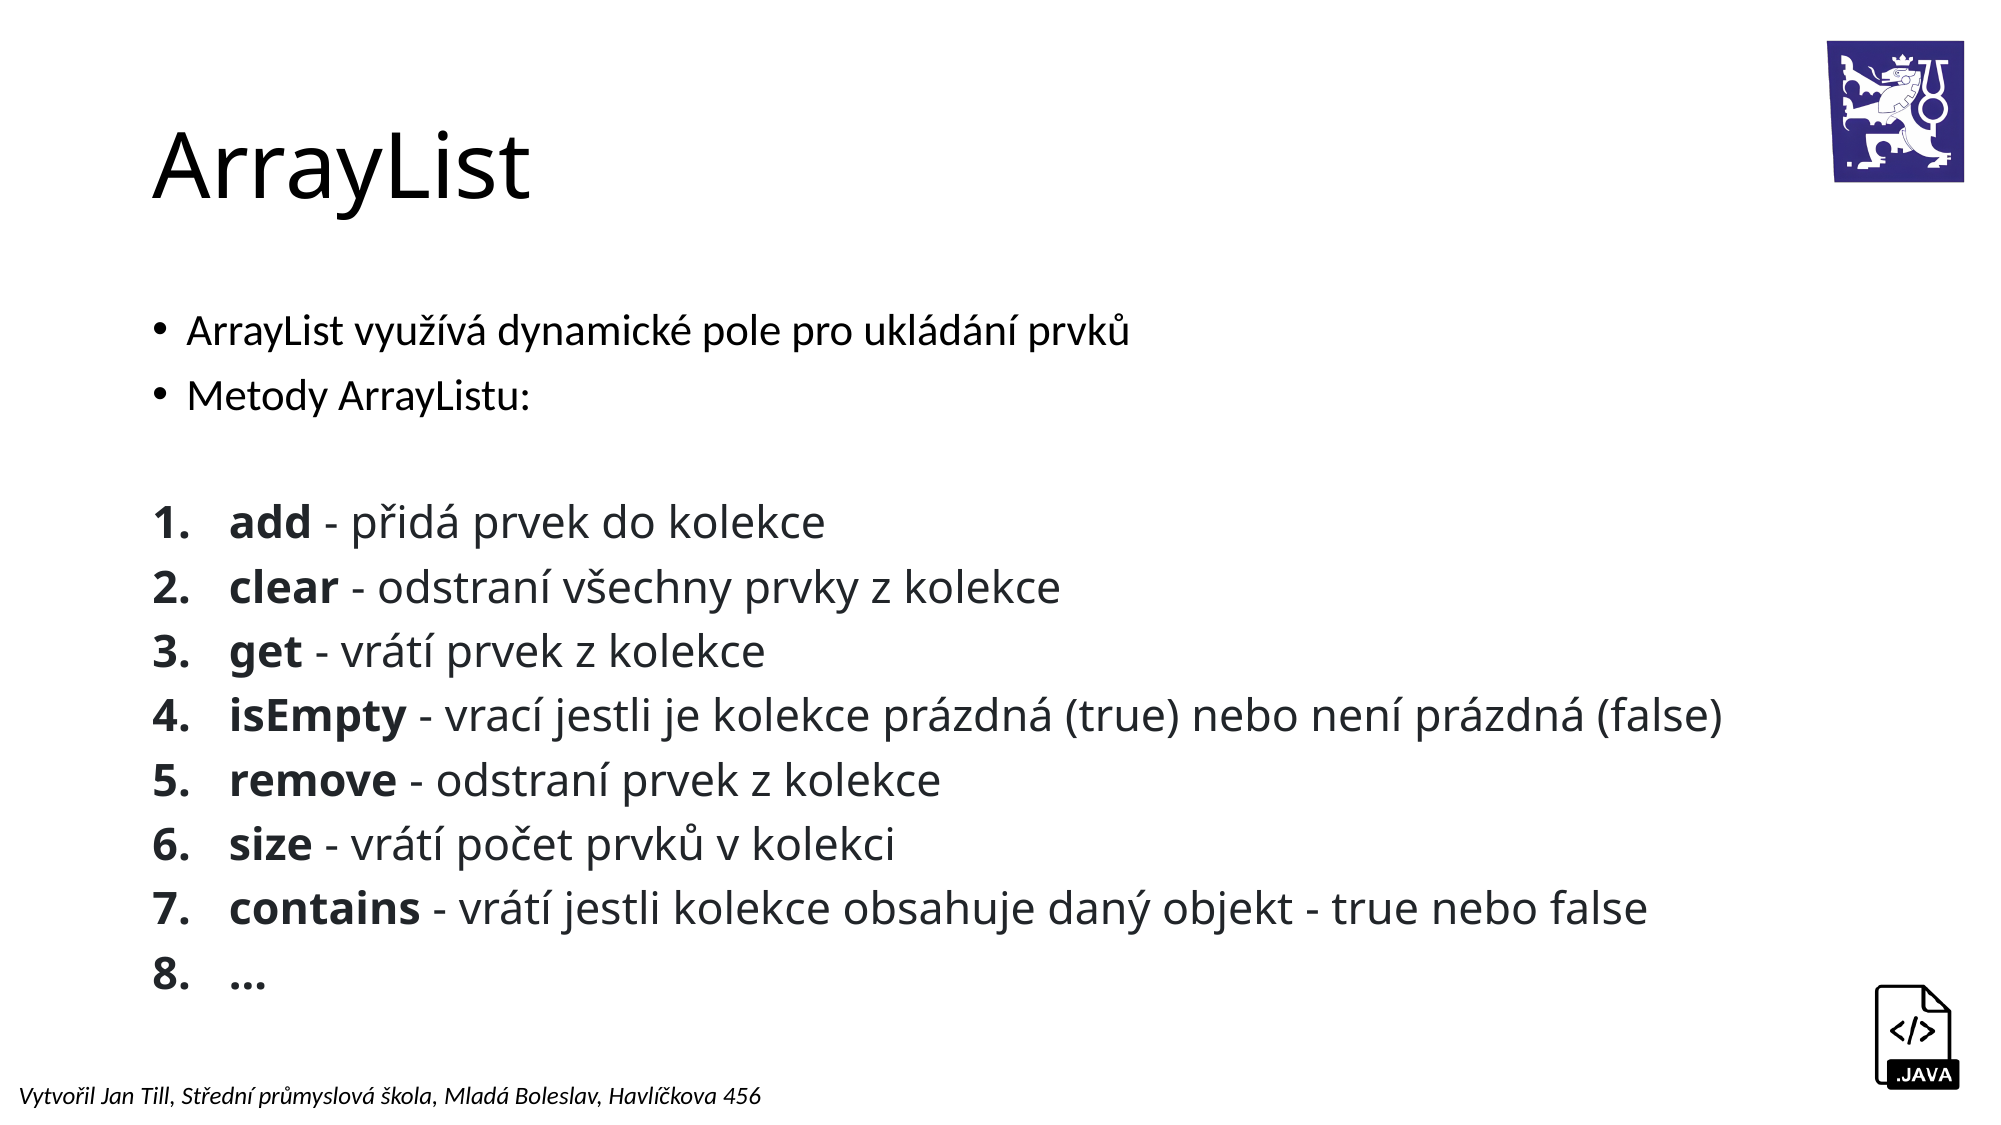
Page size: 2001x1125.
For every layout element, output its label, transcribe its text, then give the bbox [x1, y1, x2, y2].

picture [1822, 947, 2000, 1125]
title ArrayList [137, 59, 1863, 278]
picture [1822, 38, 1969, 185]
list ArrayList využívá dynamické pole pro ukládání prvků Metody ArrayListu: add - přidá prvek do kolekce clear - odstraní všechny prvky z kolekce get - vrátí prvek z kolekce isEmpty - vrací jestli je kolekce prázdná (true) nebo není prázdná (false) remove - odstraní prvek z kolekce size - vrátí počet prvků v kolekci contains - vrátí jestli kolekce obsahuje daný objekt - true nebo false ... [137, 299, 1863, 1014]
text_box Vytvořil Jan Till, Střední průmyslová škola, Mladá Boleslav, Havlíčkova 456 [3, 1072, 778, 1117]
